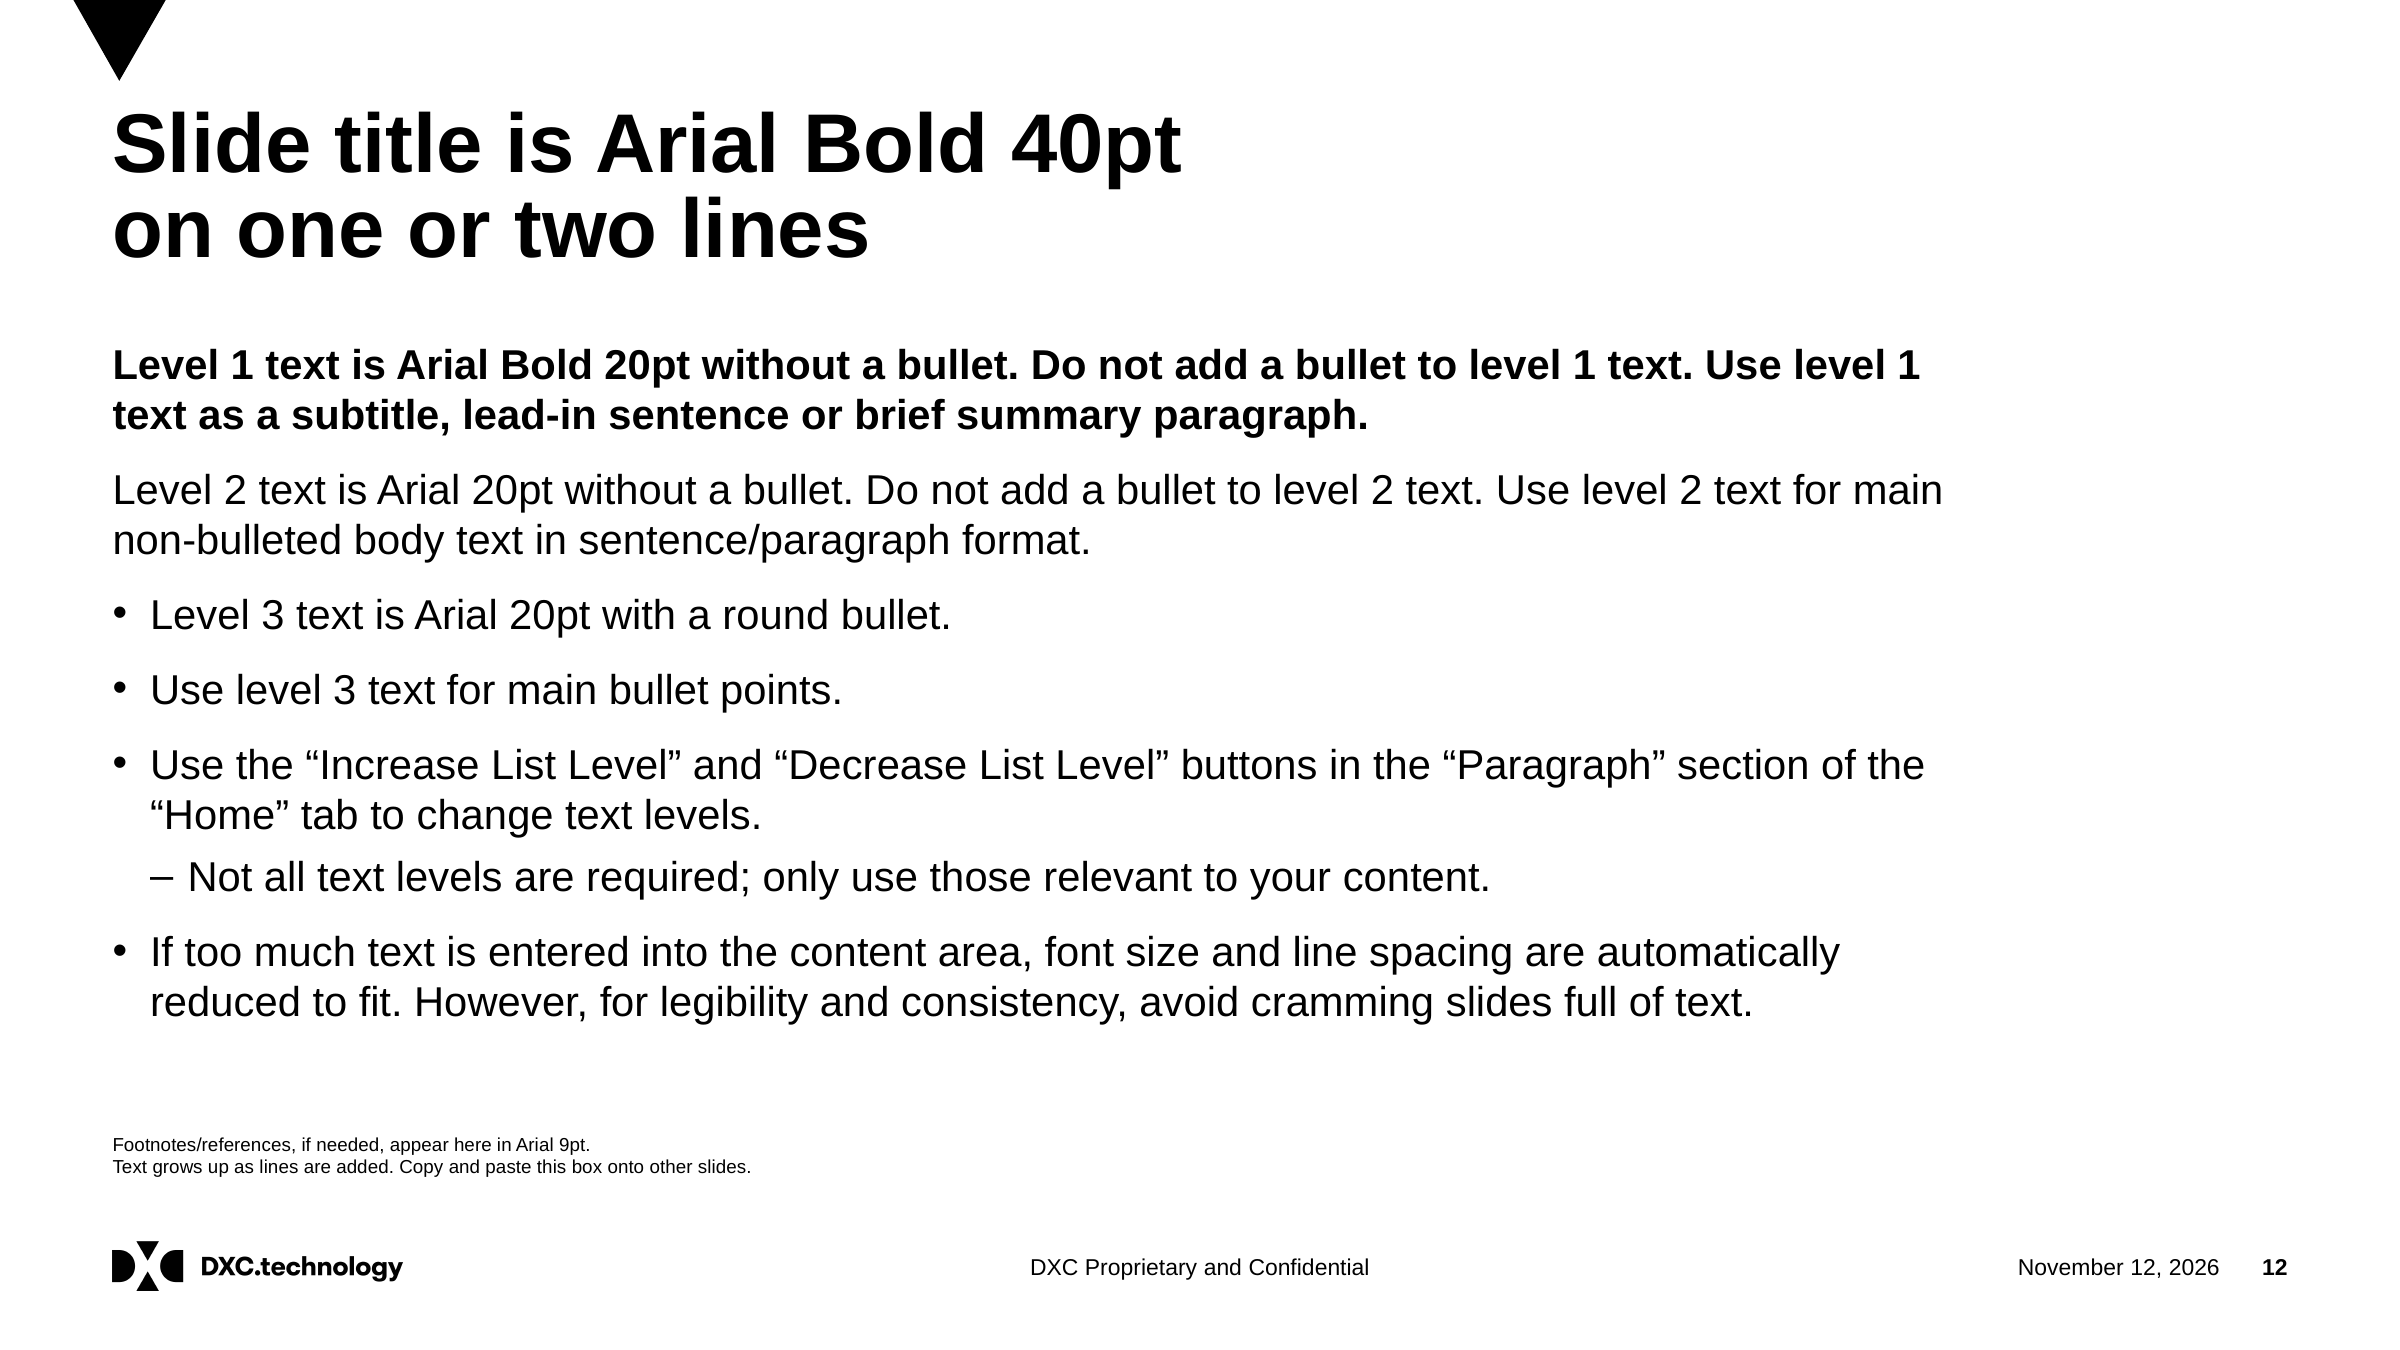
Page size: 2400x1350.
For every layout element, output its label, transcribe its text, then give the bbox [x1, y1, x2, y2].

list Level 1 text is Arial Bold 20pt without a bullet. Do not add a bullet to level 1 text. Use level 1 text as a subtitle, lead-in sentence or brief summary paragraph. Level 2 text is Arial 20pt without a bullet. Do not add a bullet to level 2 text. Use level 2 text for main non-bulleted body text in sentence/paragraph format. Level 3 text is Arial 20pt with a round bullet. Use level 3 text for main bullet points. Use the “Increase List Level” and “Decrease List Level” buttons in the “Paragraph” section of the “Home” tab to change text levels. Not all text levels are required; only use those relevant to your content. If too much text is entered into the content area, font size and line spacing are automatically reduced to fit. However, for legibility and consistency, avoid cramming slides full of text. [112, 337, 1950, 1102]
text_box Footnotes/references, if needed, appear here in Arial 9pt. Text grows up as lines are added. Copy and paste this box onto other slides. [112, 1102, 1950, 1178]
title Slide title is Arial Bold 40pt on one or two lines [112, 104, 2288, 338]
